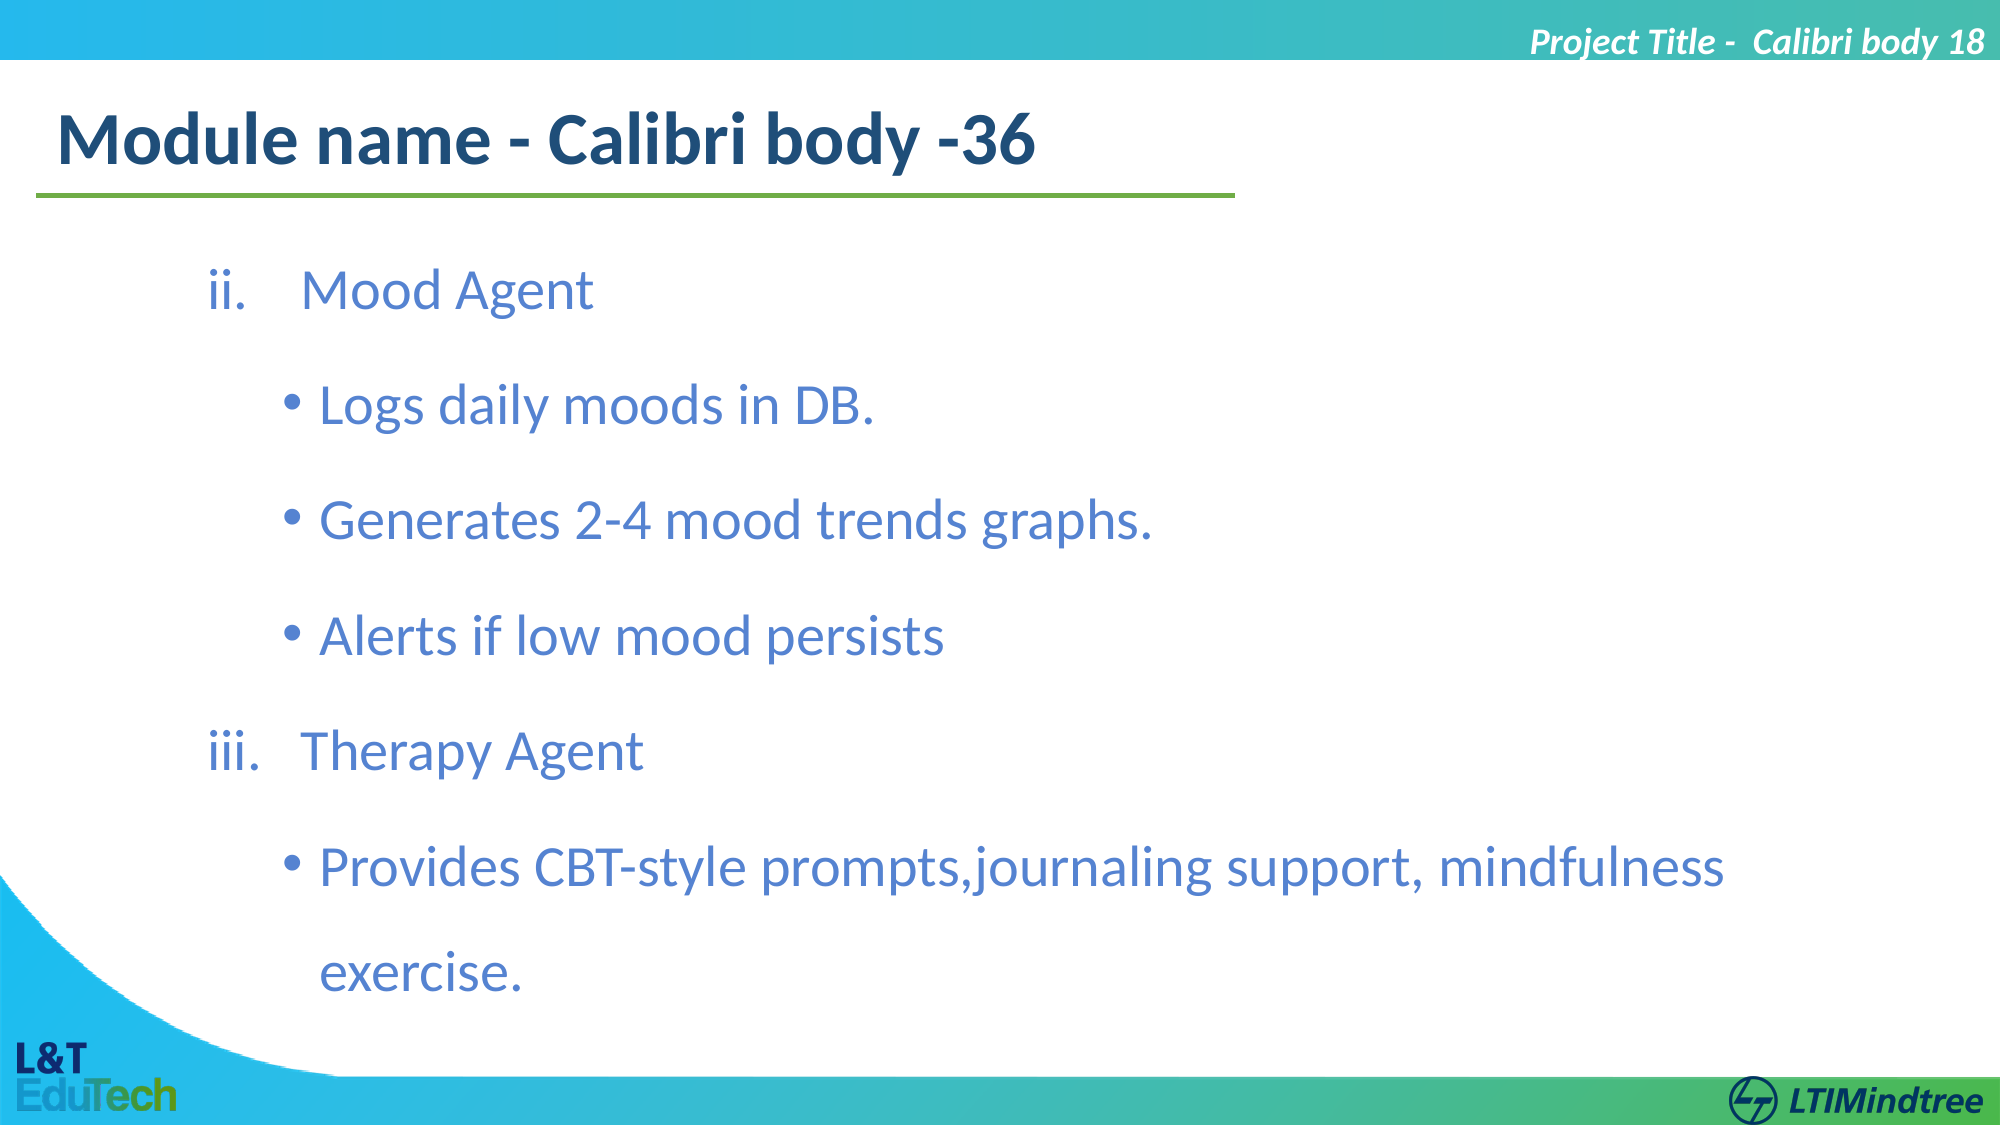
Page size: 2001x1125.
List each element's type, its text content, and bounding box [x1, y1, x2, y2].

text_box Project Title - Calibri body 18 [999, 9, 2000, 114]
text_box Module name - Calibri body -36 [41, 82, 1785, 188]
picture [0, 875, 2000, 1125]
list Mood Agent Logs daily moods in DB. Generates 2-4 mood trends graphs. Alerts if low mood persists Therapy Agent Provides CBT-style prompts,journaling support, mindfulness exercise. [41, 208, 1785, 1027]
